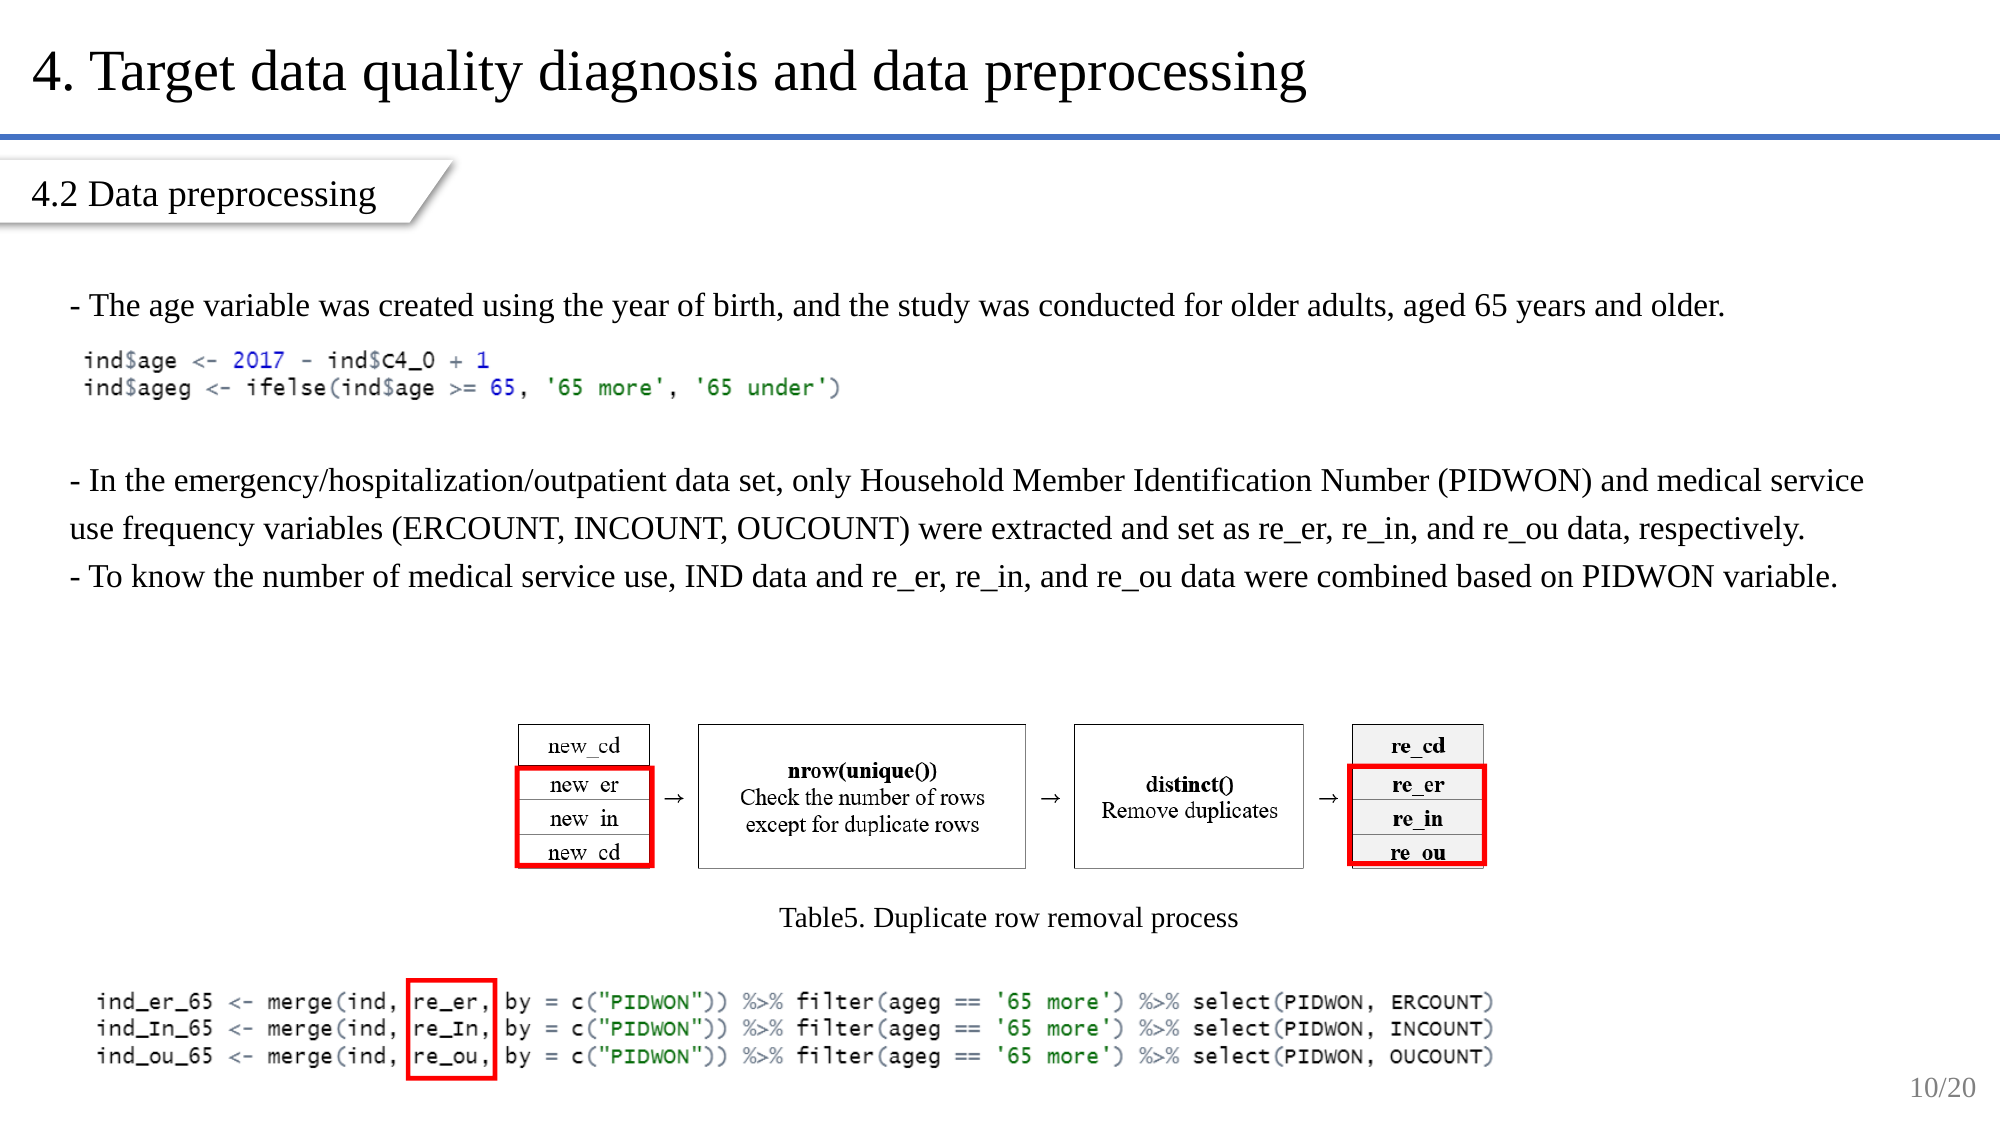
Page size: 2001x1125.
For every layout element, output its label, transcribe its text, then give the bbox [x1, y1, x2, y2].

text_box 4.2 Data preprocessing [0, 158, 456, 224]
text_box - In the emergency/hospitalization/outpatient data set, only Household Member Identification Number (PIDWON) and medical service use frequency variables (ERCOUNT, INCOUNT, OUCOUNT) were extracted and set as re_er, re_in, and re_ou data, respectively. - To know the number of medical service use, IND data and re_er, re_in, and re_ou data were combined based on PIDWON variable. [54, 443, 1886, 602]
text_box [514, 723, 1487, 869]
picture [82, 341, 869, 413]
text_box [405, 1075, 498, 1082]
picture [96, 986, 1503, 1075]
text_box [405, 977, 498, 986]
text_box 10/20 [1894, 1061, 2000, 1112]
text_box Table5. Duplicate row removal process [764, 890, 1265, 941]
text_box - The age variable was created using the year of birth, and the study was conducted for older adults, aged 65 years and older. [54, 268, 1886, 331]
